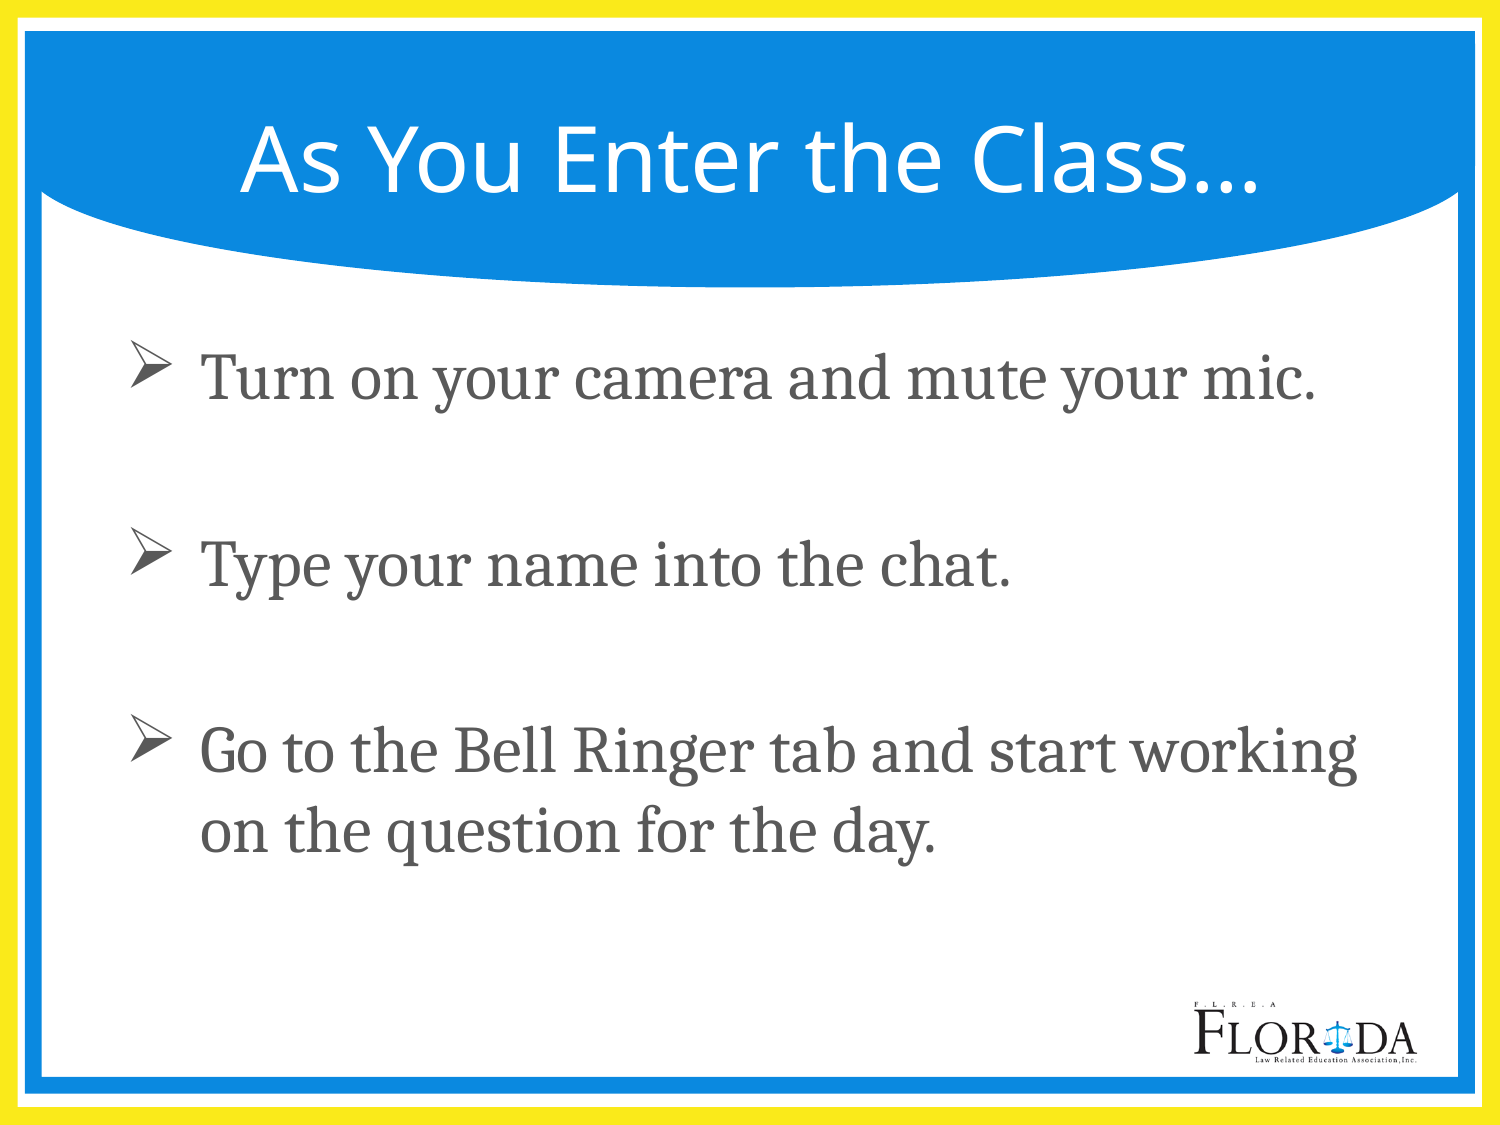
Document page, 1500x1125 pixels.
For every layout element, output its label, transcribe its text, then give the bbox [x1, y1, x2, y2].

picture [1175, 987, 1448, 1068]
list Turn on your camera and mute your mic. Type your name into the chat. Go to the Bell Ringer tab and start working on the question for the day. [50, 324, 1427, 913]
title As You Enter the Class… [176, 62, 1329, 250]
